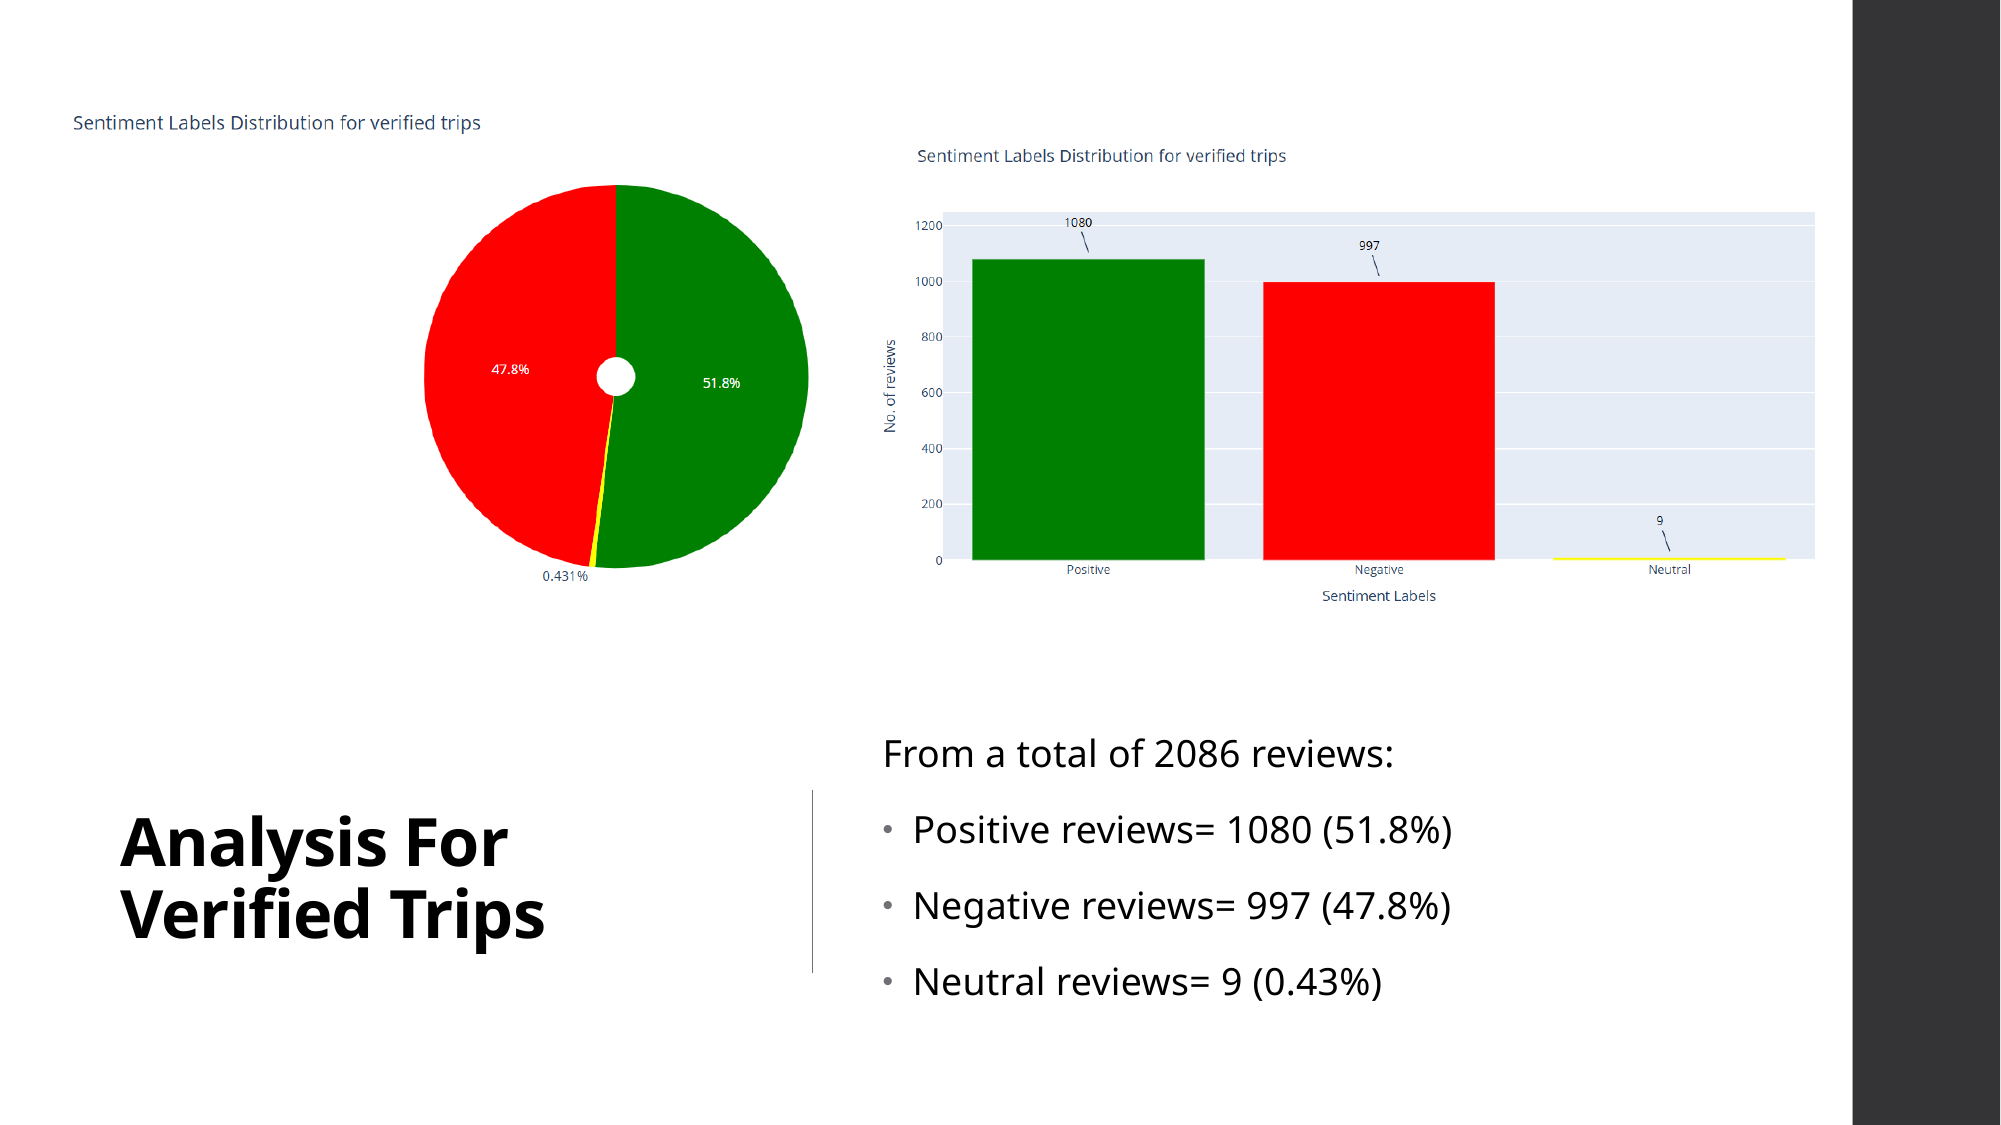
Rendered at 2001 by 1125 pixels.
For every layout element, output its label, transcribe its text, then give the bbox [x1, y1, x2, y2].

title Analysis For Verified Trips [105, 748, 764, 1014]
text_box [0, 0, 1854, 1125]
list From a total of 2086 reviews: Positive reviews= 1080 (51.8%) Negative reviews= 997 (47.8%) Neutral reviews= 9 (0.43%) [867, 696, 1942, 1041]
picture [63, 96, 1829, 633]
